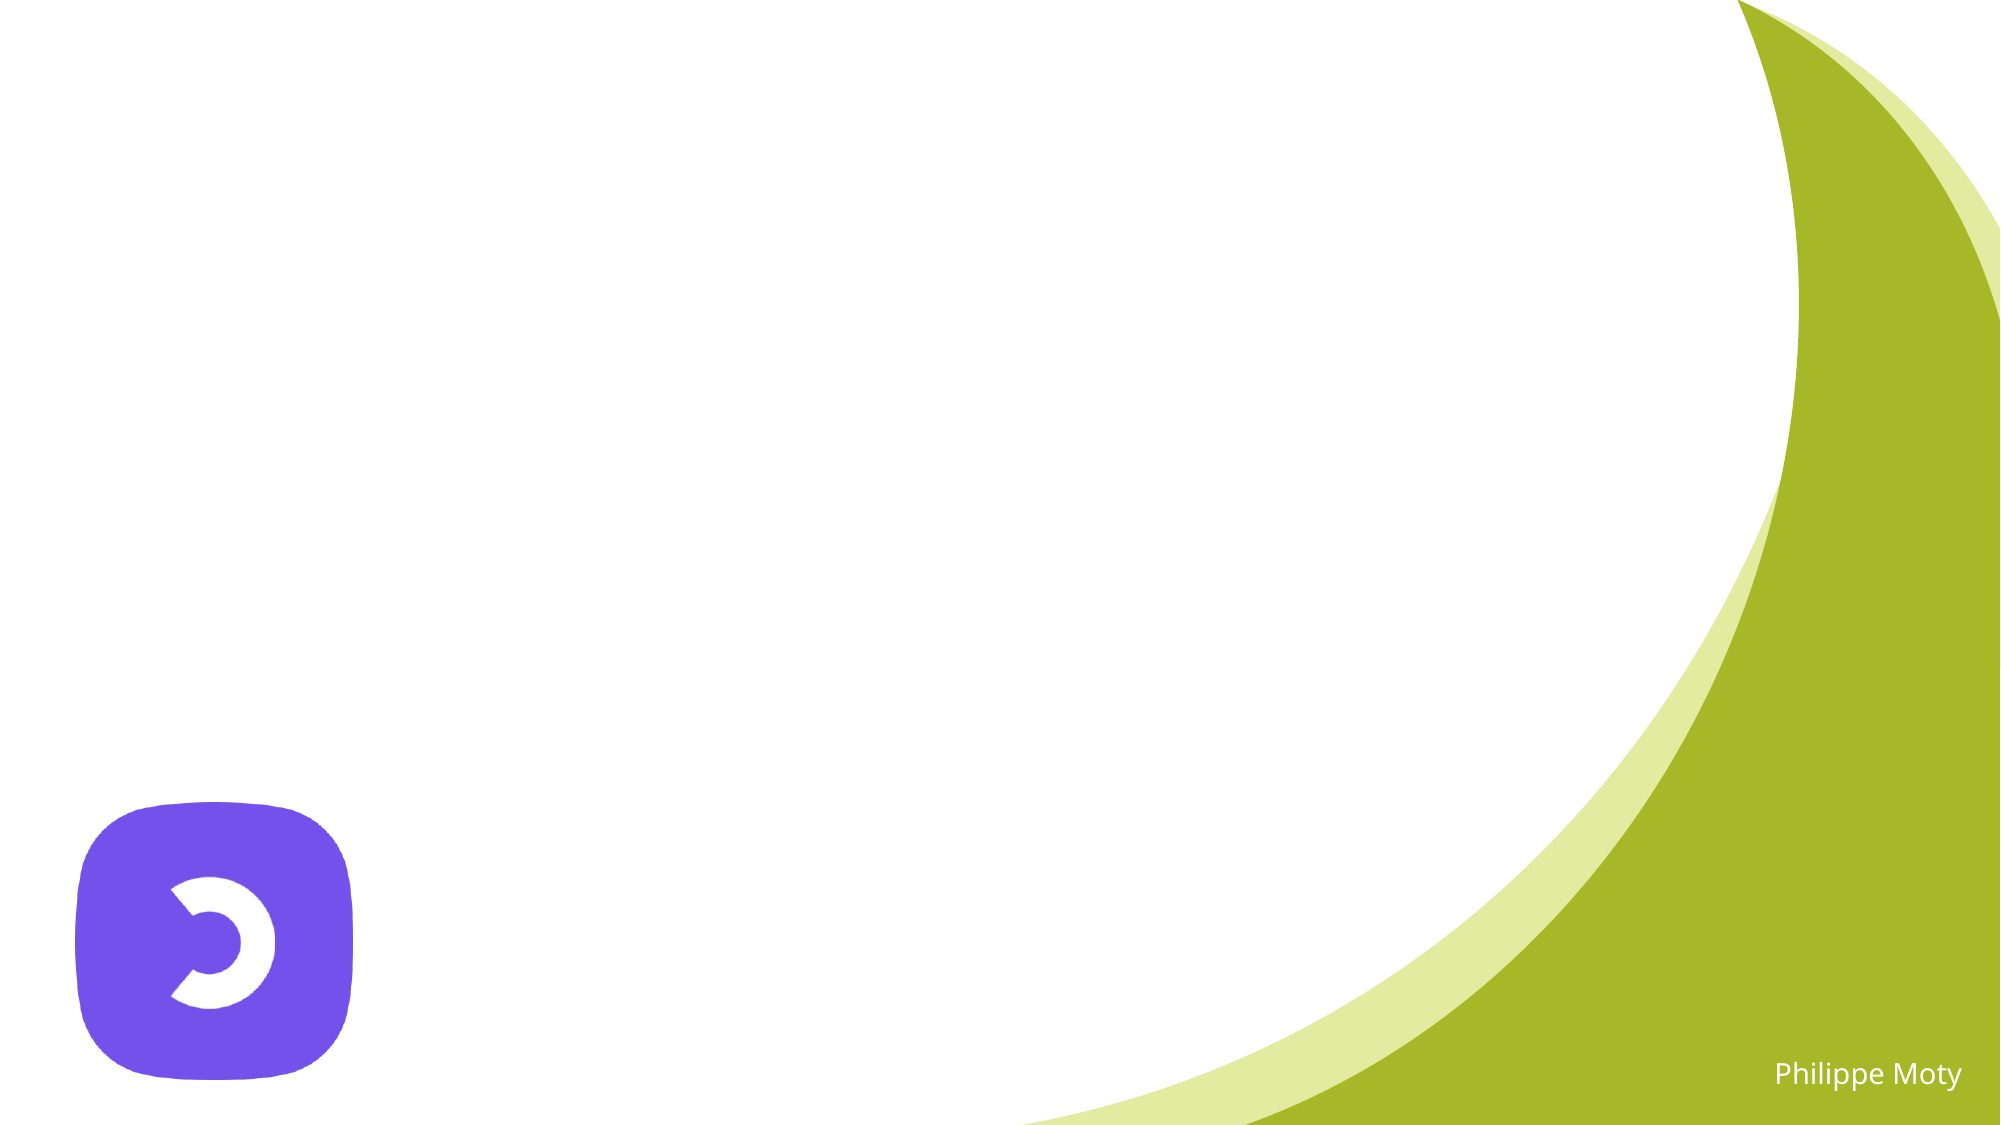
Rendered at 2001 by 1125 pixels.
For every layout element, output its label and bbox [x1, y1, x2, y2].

picture [46, 802, 382, 1080]
